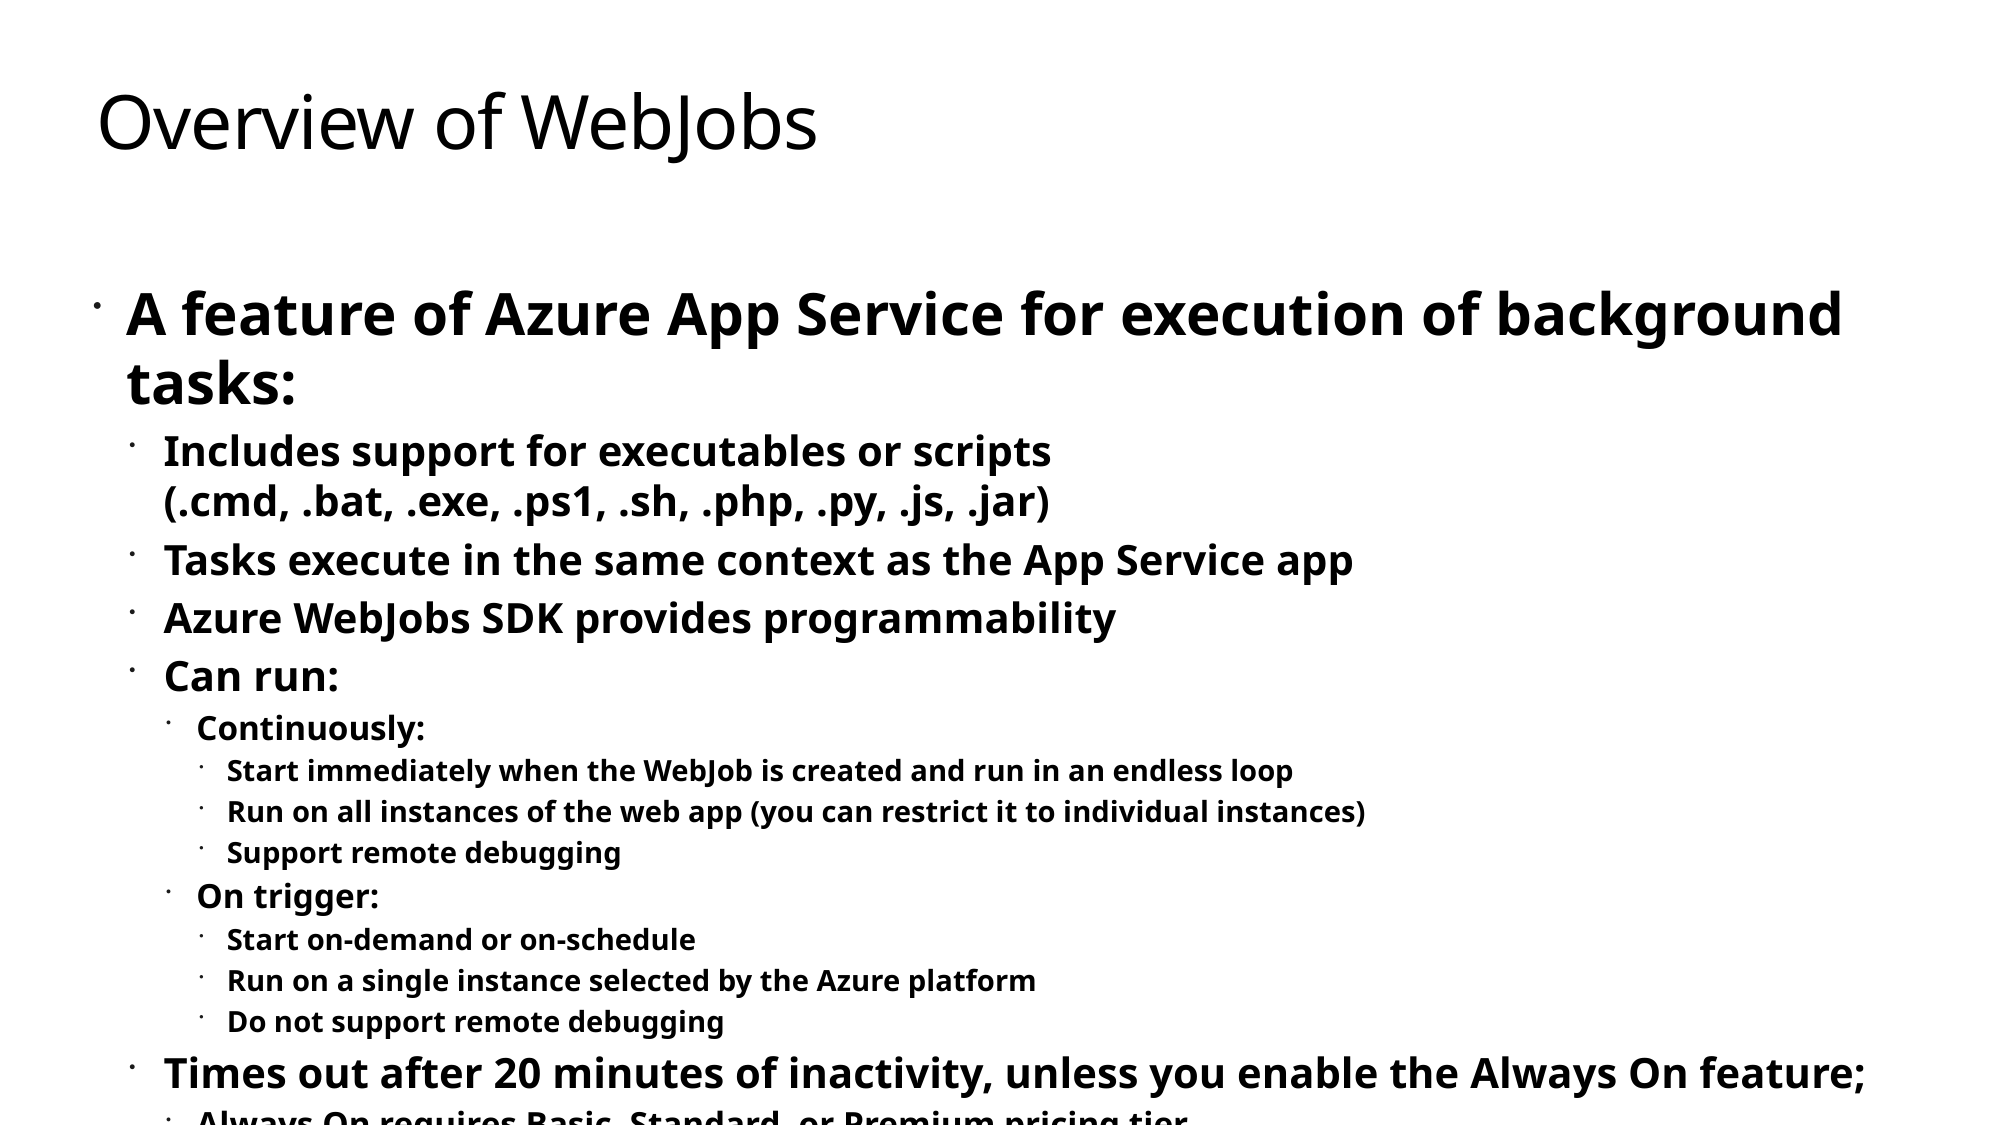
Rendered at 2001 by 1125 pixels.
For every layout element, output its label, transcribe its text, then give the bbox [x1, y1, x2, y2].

list A feature of Azure App Service for execution of background tasks: Includes support for executables or scripts (.cmd, .bat, .exe, .ps1, .sh, .php, .py, .js, .jar) Tasks execute in the same context as the App Service app Azure WebJobs SDK provides programmability Can run: Continuously: Start immediately when the WebJob is created and run in an endless loop Run on all instances of the web app (you can restrict it to individual instances) Support remote debugging On trigger: Start on-demand or on-schedule Run on a single instance selected by the Azure platform Do not support remote debugging Times out after 20 minutes of inactivity, unless you enable the Always On feature; Always On requires Basic, Standard, or Premium pricing tier [88, 276, 1896, 1123]
title Overview of WebJobs [96, 75, 1904, 166]
